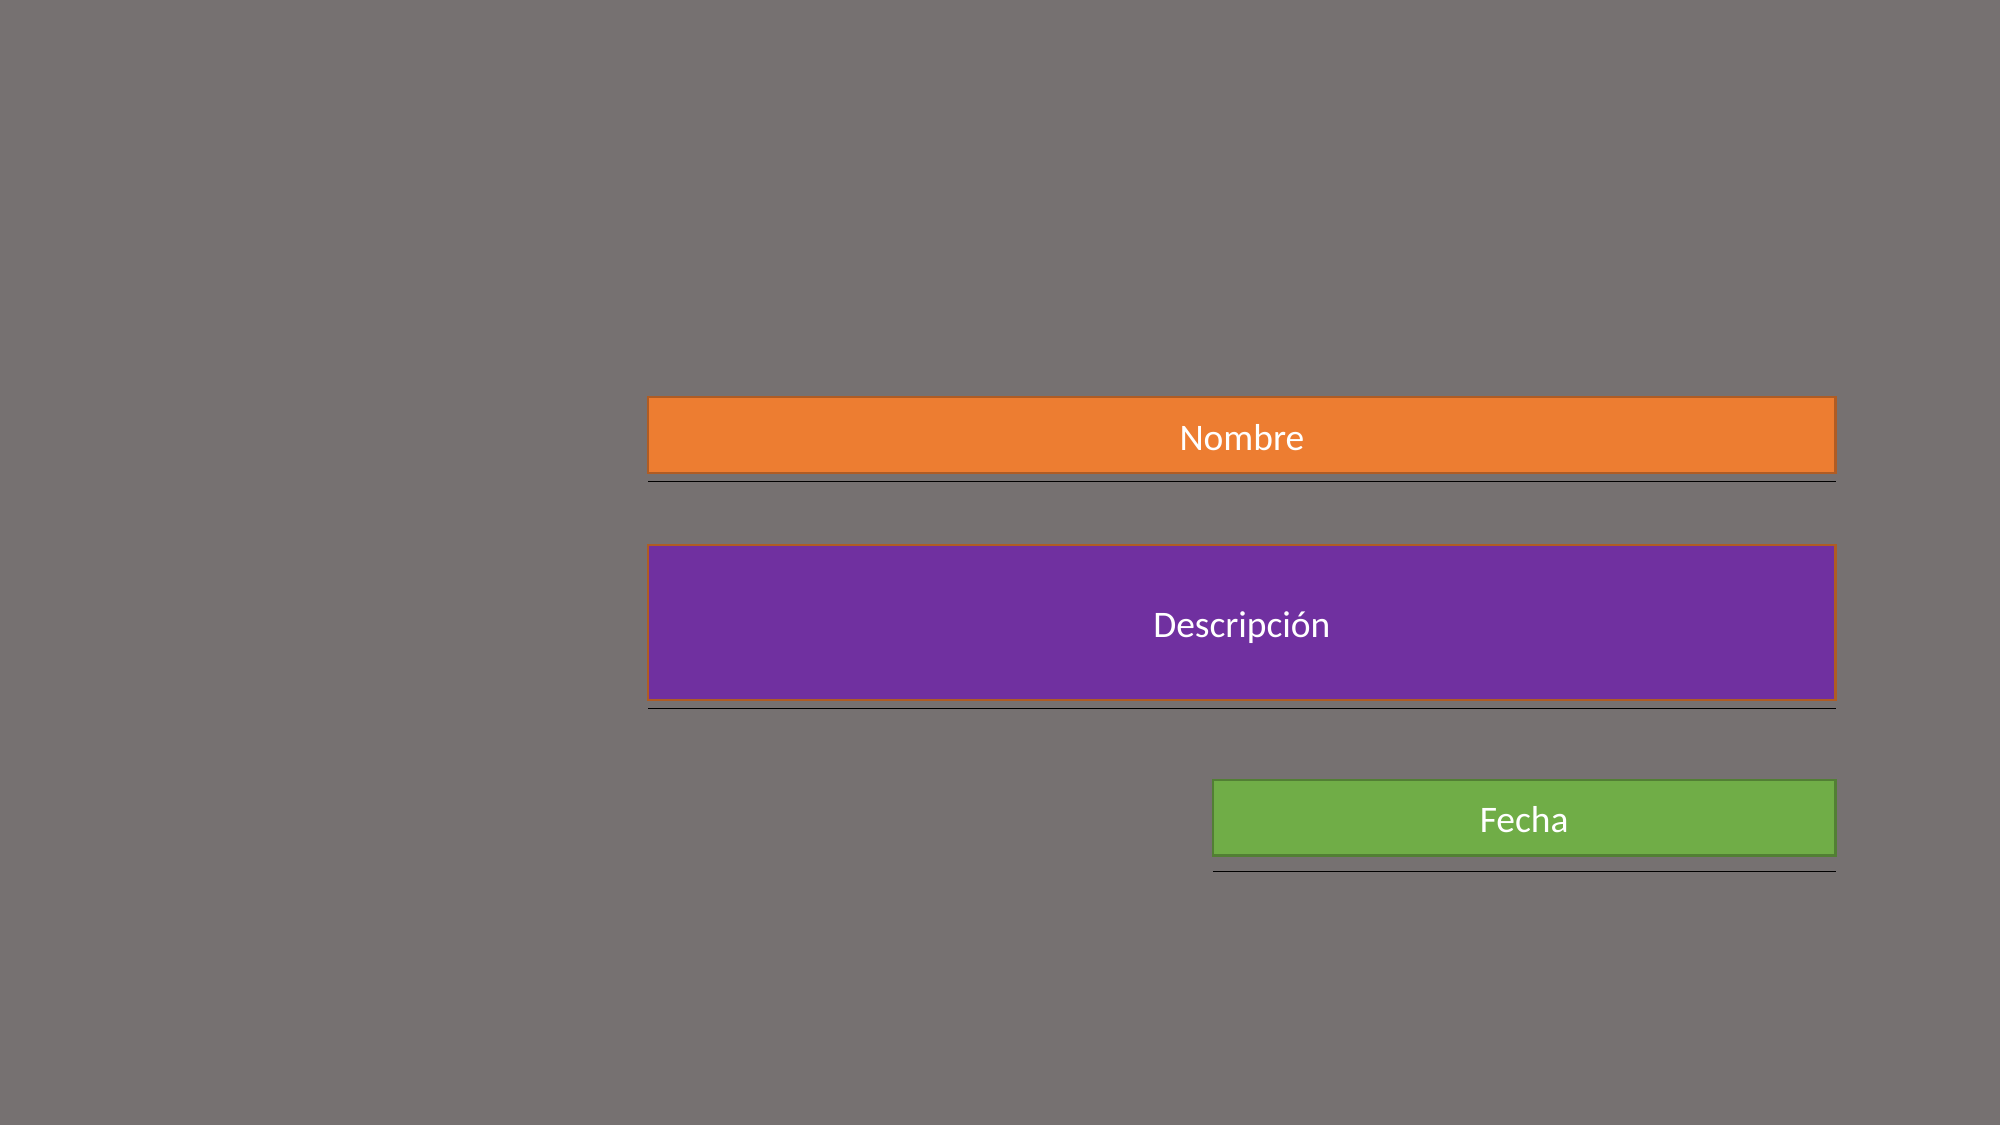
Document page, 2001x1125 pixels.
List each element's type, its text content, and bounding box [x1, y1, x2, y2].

text_box Descripción [647, 544, 1837, 701]
text_box Nombre [647, 396, 1837, 474]
text_box Fecha [1212, 779, 1837, 857]
